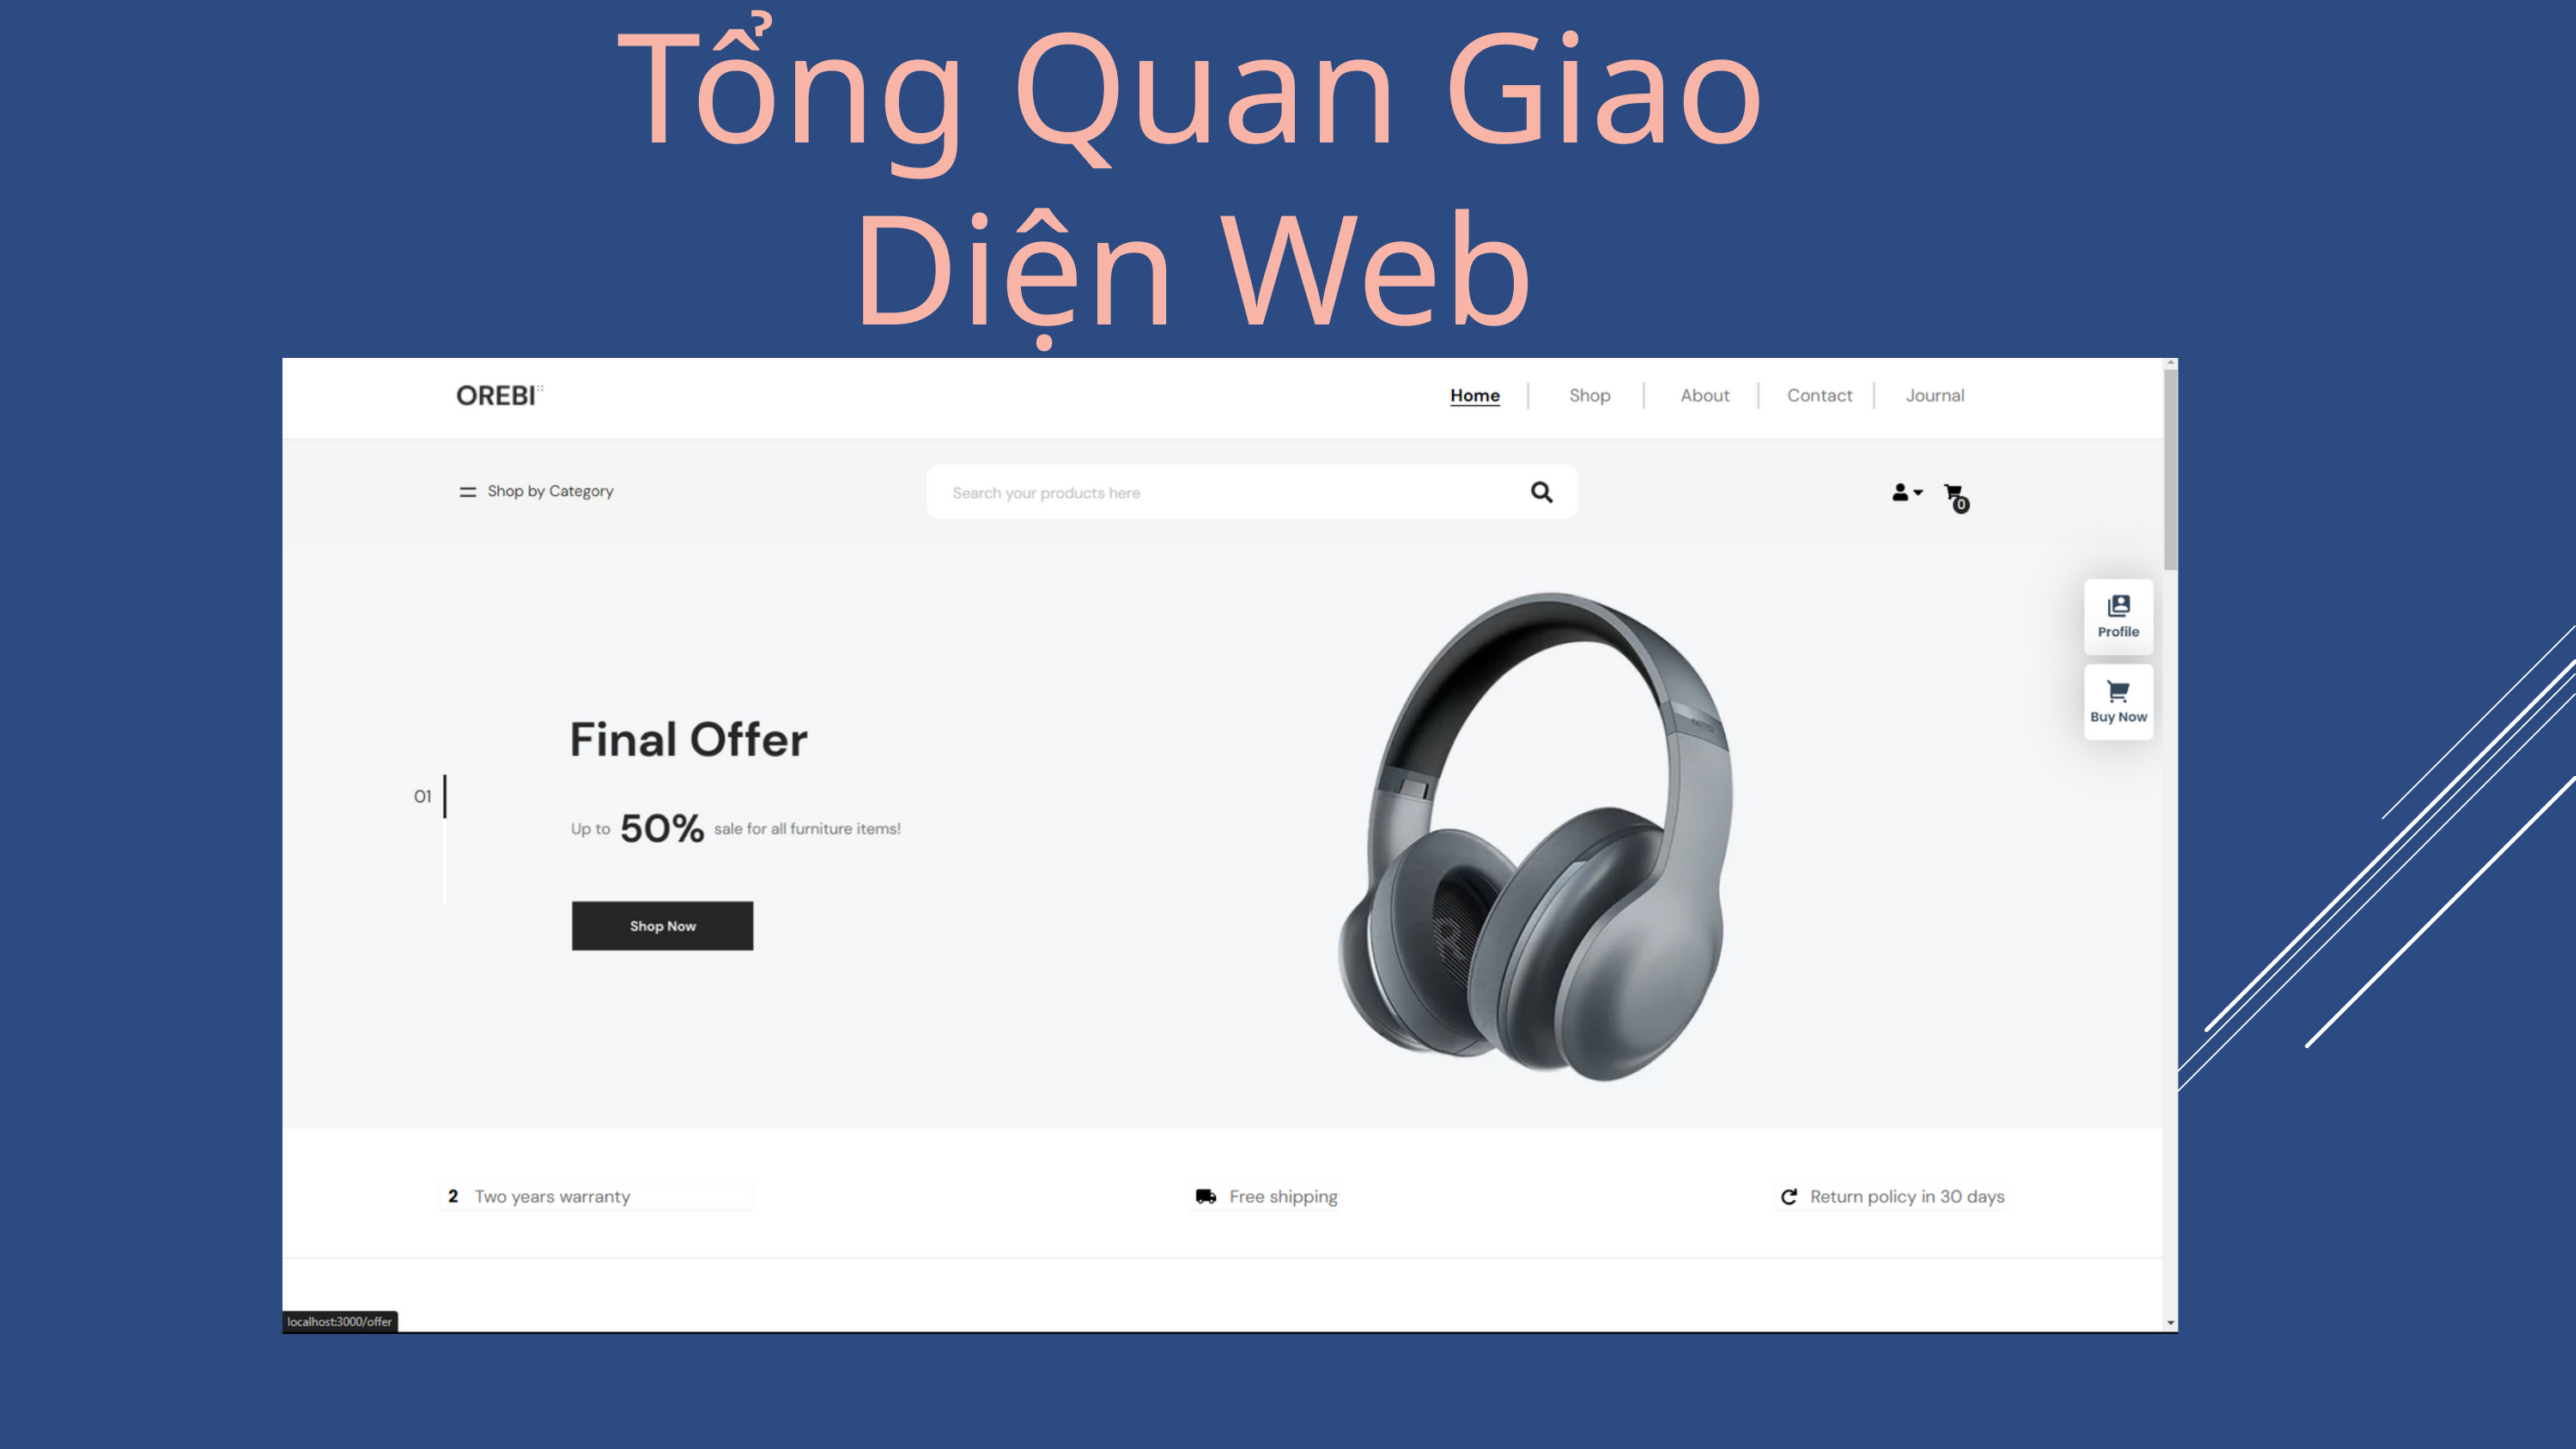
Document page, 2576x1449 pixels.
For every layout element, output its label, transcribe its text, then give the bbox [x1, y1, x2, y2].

text_box [283, 358, 2178, 1334]
text_box Tổng Quan Giao Diện Web [594, 0, 1791, 356]
